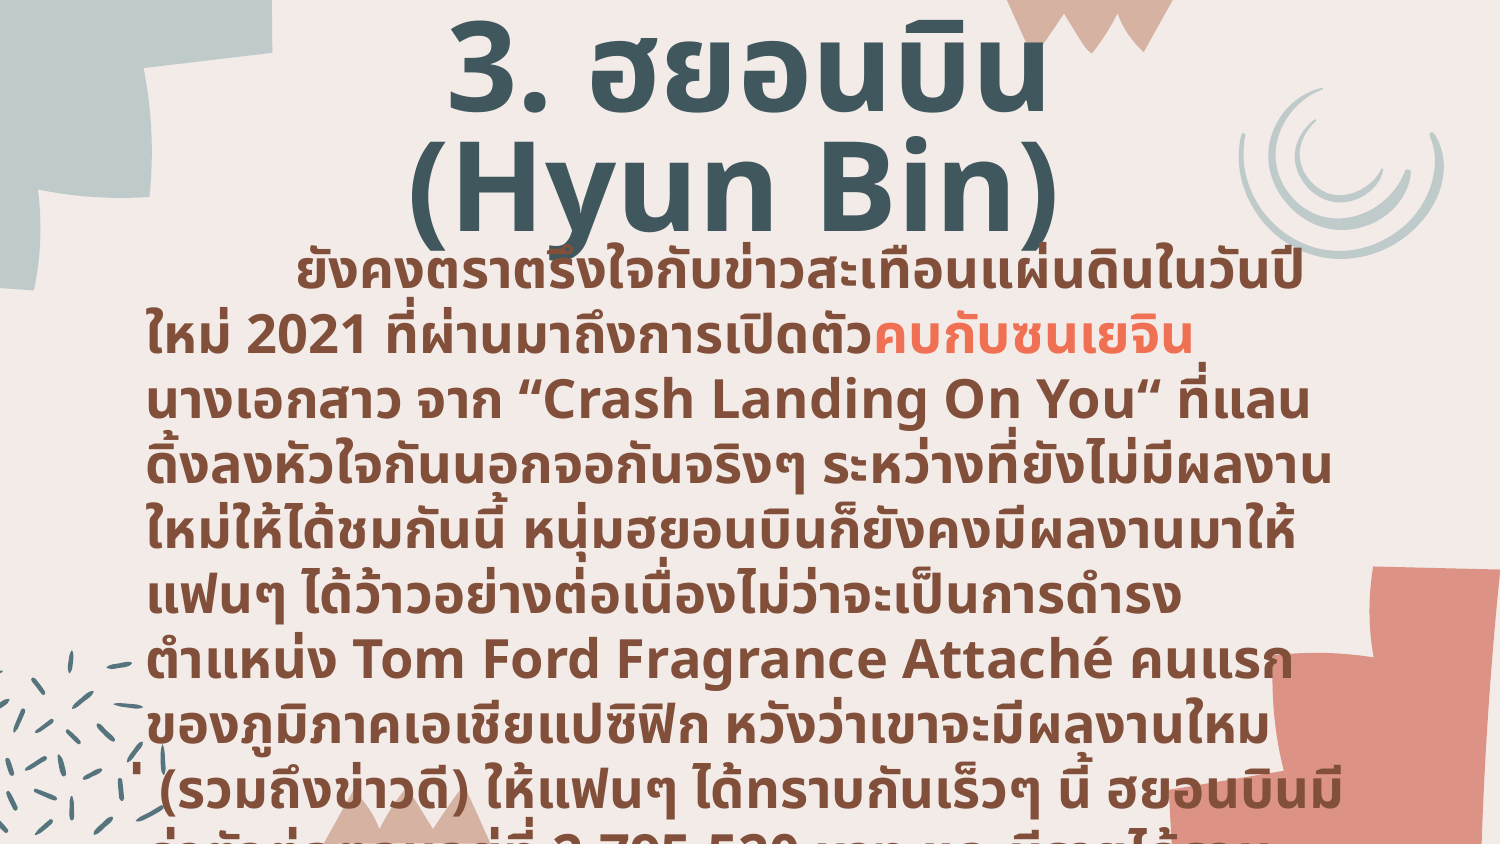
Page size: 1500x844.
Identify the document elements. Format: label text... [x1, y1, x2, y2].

title 3. ฮยอนบิน (Hyun Bin) [239, 74, 1261, 196]
text_box ยังคงตราตรึงใจกับข่าวสะเทือนแผ่นดินในวันปีใหม่ 2021 ที่ผ่านมาถึงการเปิดตัวคบกับซนเยจินนางเอกสาว จาก “Crash Landing On You“ ที่แลนดิ้งลงหัวใจกันนอกจอกันจริงๆ ระหว่างที่ยังไม่มีผลงานใหม่ให้ได้ชมกันนี้ หนุ่มฮยอนบินก็ยังคงมีผลงานมาให้แฟนๆ ได้ว้าวอย่างต่อเนื่องไม่ว่าจะเป็นการดำรงตำแหน่ง Tom Ford Fragrance Attaché คนแรกของภูมิภาคเอเชียแปซิฟิก หวังว่าเขาจะมีผลงานใหม่ (รวมถึงข่าวดี) ให้แฟนๆ ได้ทราบกันเร็วๆ นี้ ฮยอนบินมีค่าตัวต่อตอนอยู่ที่ 2,795,520 บาท และมีรายได้รวมจากซีรี่ส์อยู่ที่ 465,920,000 ล้านบาท [130, 227, 1370, 844]
text_box [1370, 132, 1444, 255]
text_box [1268, 87, 1411, 227]
text_box [1294, 119, 1384, 203]
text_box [0, 650, 167, 844]
text_box [1238, 132, 1278, 227]
